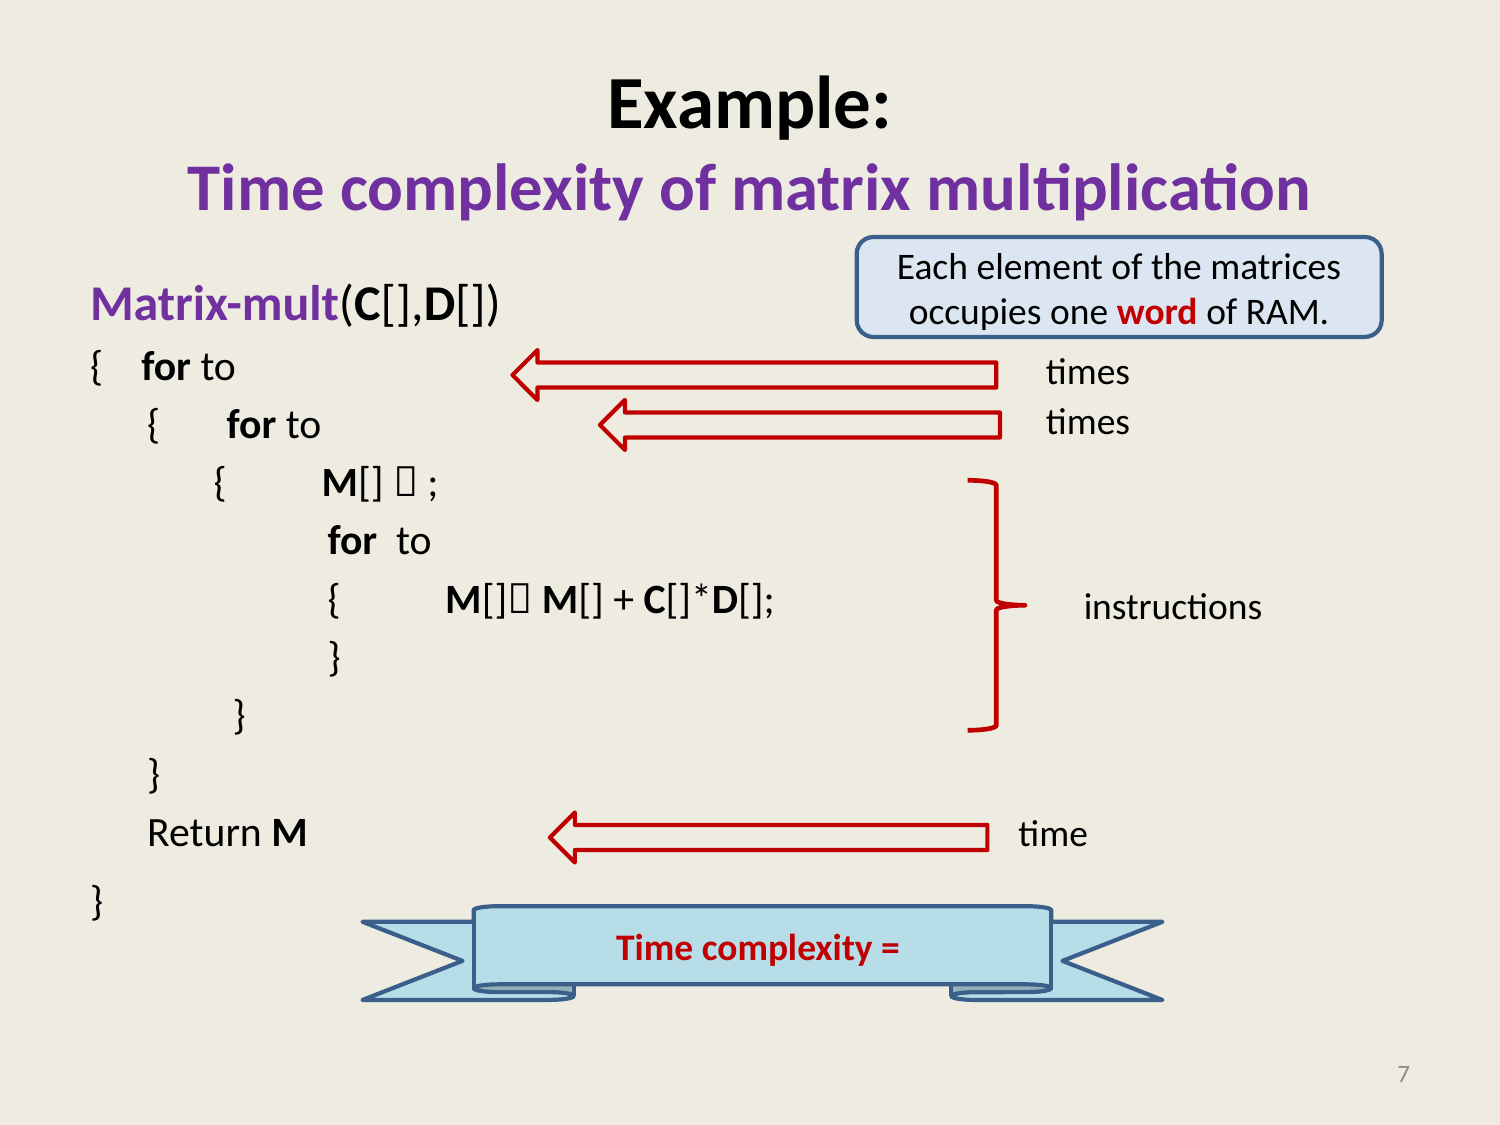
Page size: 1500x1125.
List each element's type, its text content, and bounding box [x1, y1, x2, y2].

text_box Each element of the matrices occupies one word of RAM. [854, 234, 1384, 340]
title Example: Time complexity of matrix multiplication [75, 45, 1425, 233]
text_box [510, 348, 999, 402]
slide_number 7 [1074, 1042, 1425, 1103]
text_box [967, 479, 1026, 732]
text_box [597, 398, 1003, 452]
text_box [547, 810, 990, 865]
